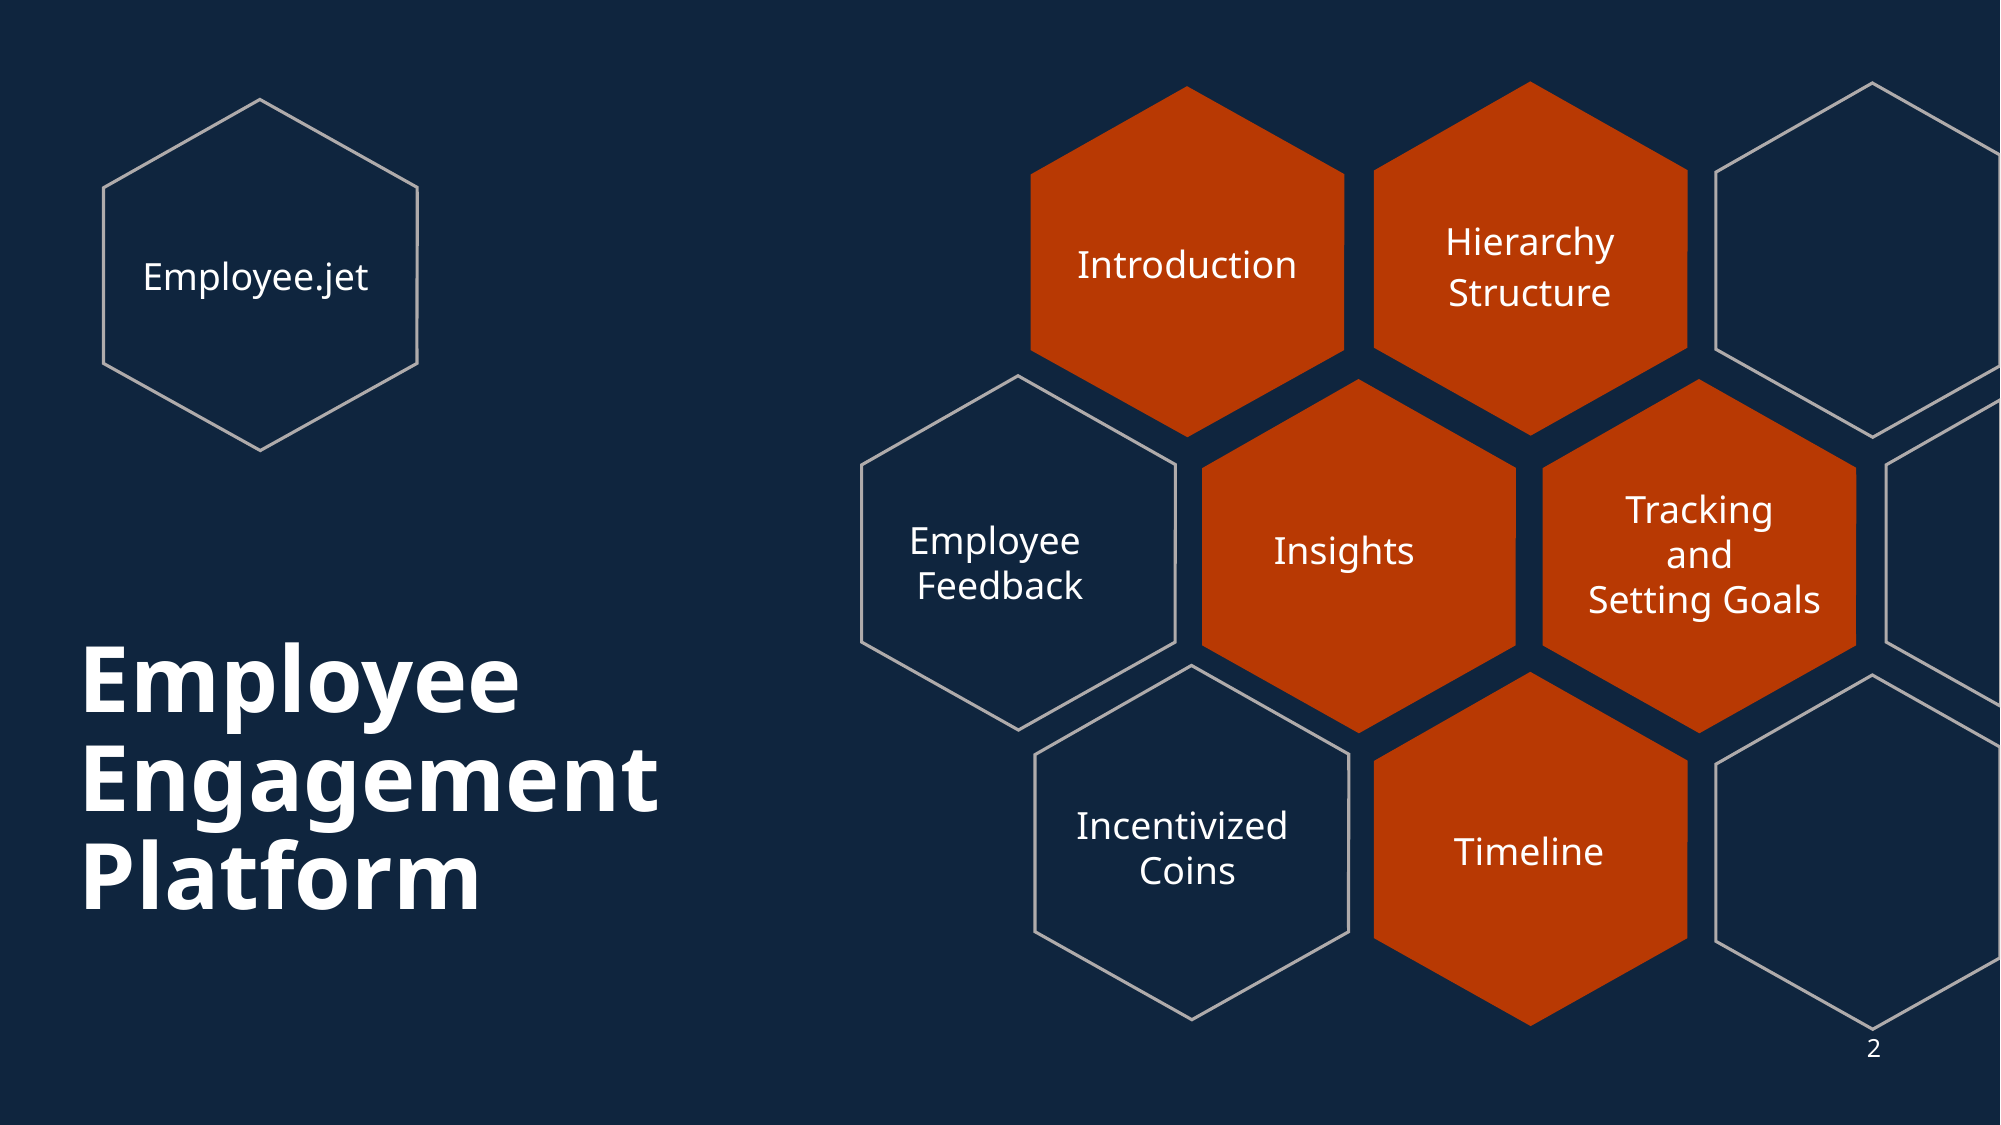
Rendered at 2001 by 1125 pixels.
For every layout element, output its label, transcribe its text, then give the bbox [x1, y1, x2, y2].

slide_number 2 [1836, 1020, 1912, 1080]
text_box [858, 469, 1173, 643]
text_box Employee.jet [127, 245, 384, 306]
text_box Tracking and Setting Goals [1573, 478, 1837, 629]
text_box Employee Feedback [833, 509, 1166, 615]
list Introduction [1030, 176, 1345, 350]
text_box [63, 145, 448, 407]
text_box Incentivized Coins [1061, 794, 1314, 900]
list Hierarchy Structure [1373, 176, 1687, 350]
text_box Insights [1258, 520, 1430, 580]
list Timeline [1372, 759, 1687, 937]
title Employee Engagement Platform [63, 693, 762, 980]
